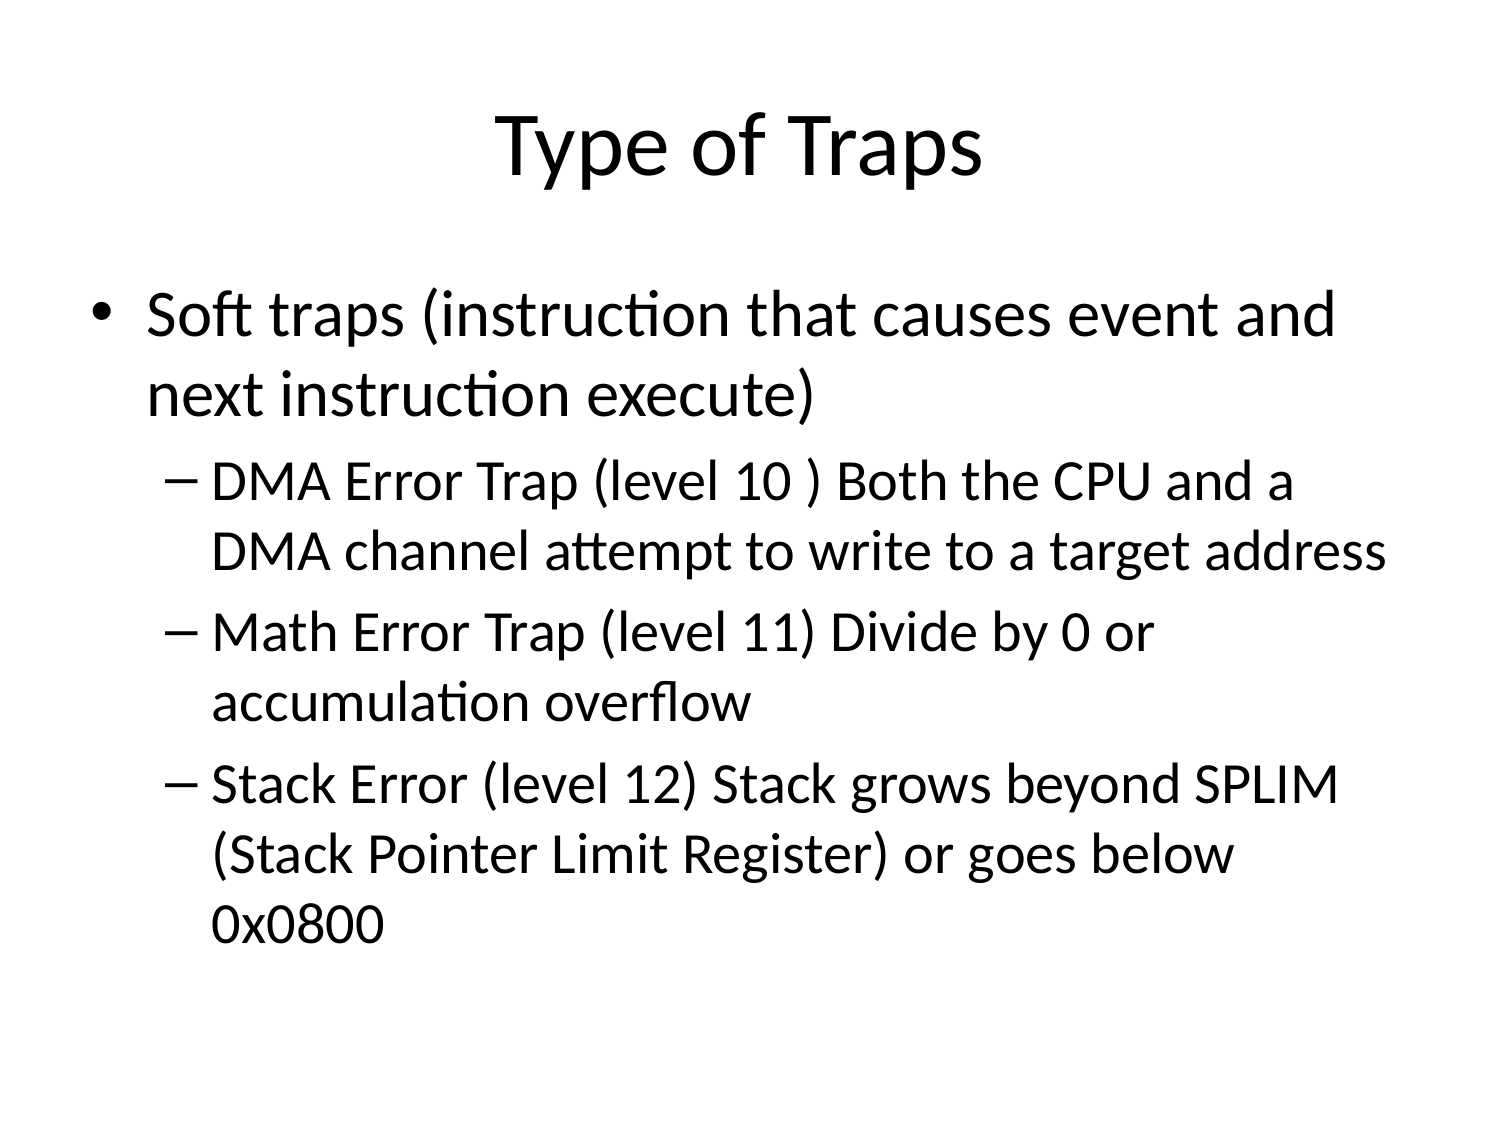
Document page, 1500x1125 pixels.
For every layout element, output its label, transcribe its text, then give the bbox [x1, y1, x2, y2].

title Type of Traps [75, 45, 1425, 233]
list Soft traps (instruction that causes event and next instruction execute) DMA Error Trap (level 10 ) Both the CPU and a DMA channel attempt to write to a target address Math Error Trap (level 11) Divide by 0 or accumulation overflow Stack Error (level 12) Stack grows beyond SPLIM (Stack Pointer Limit Register) or goes below 0x0800 [75, 262, 1425, 1005]
